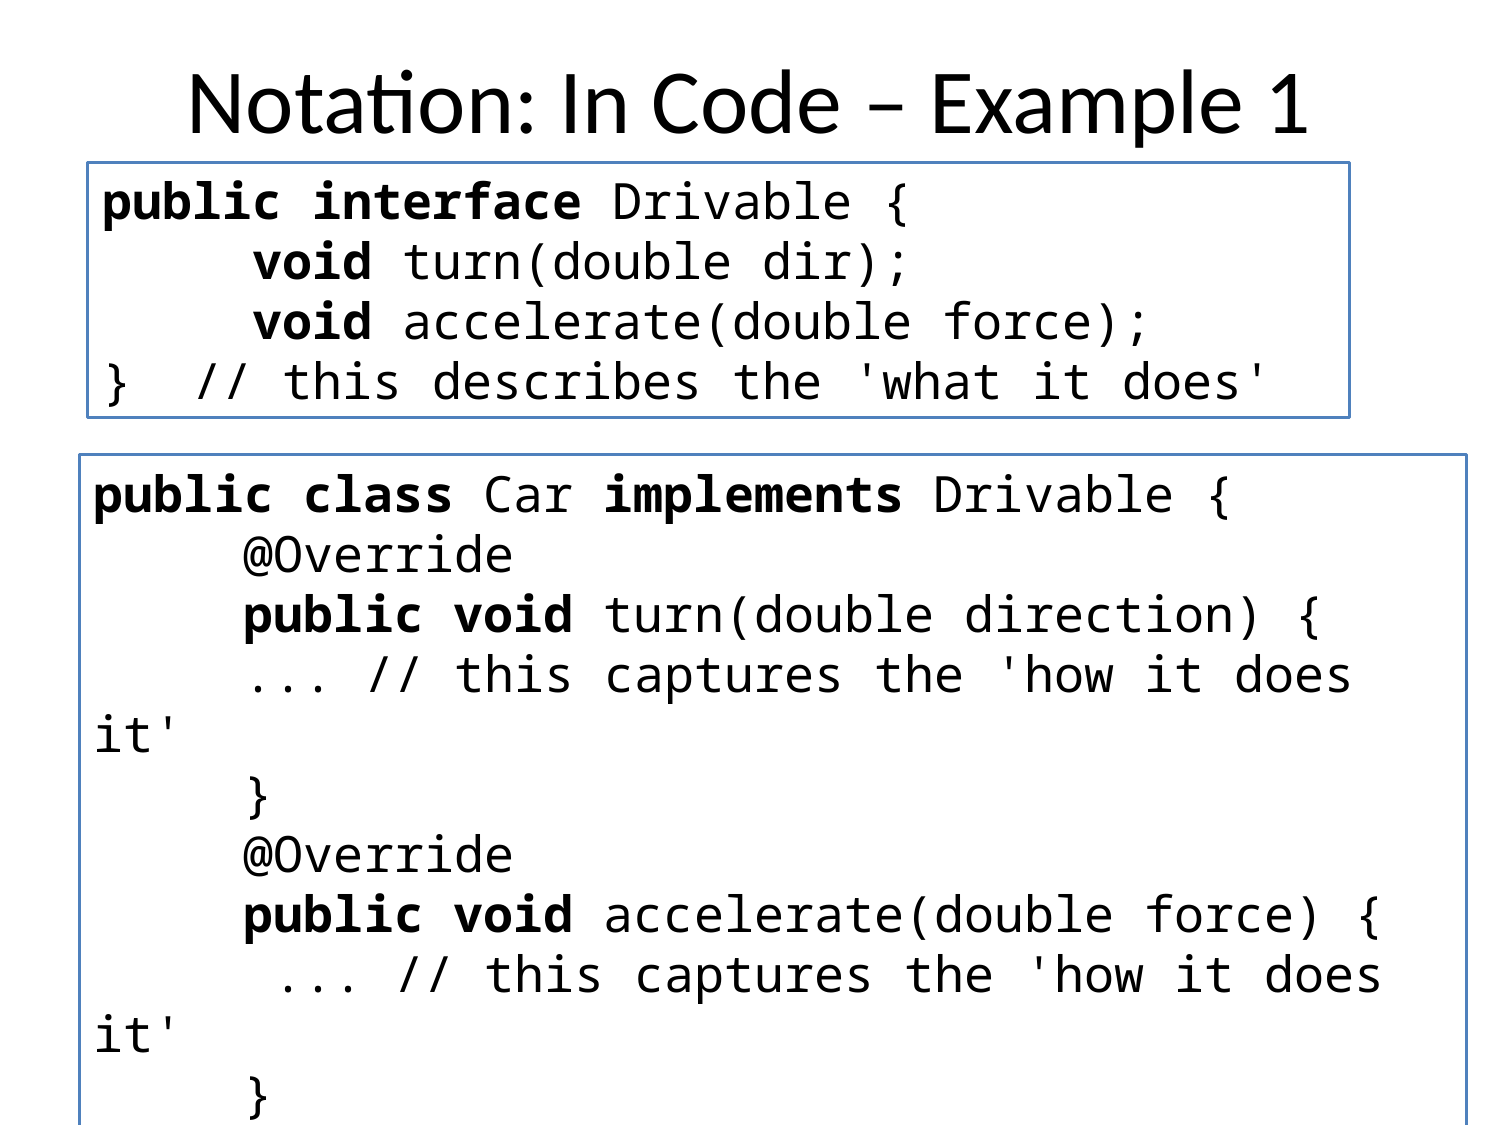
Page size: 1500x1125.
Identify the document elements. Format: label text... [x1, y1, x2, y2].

title Notation: In Code – Example 1 [75, 3, 1425, 191]
text_box public interface Drivable { void turn(double dir); void accelerate(double force); } // this describes the 'what it does' [87, 162, 1350, 418]
text_box public class Car implements Drivable { @Override public void turn(double direction) { ... // this captures the 'how it does it' } @Override public void accelerate(double force) { ... // this captures the 'how it does it' } } // 'what' and 'how' are called separation of concerns [79, 454, 1467, 1125]
